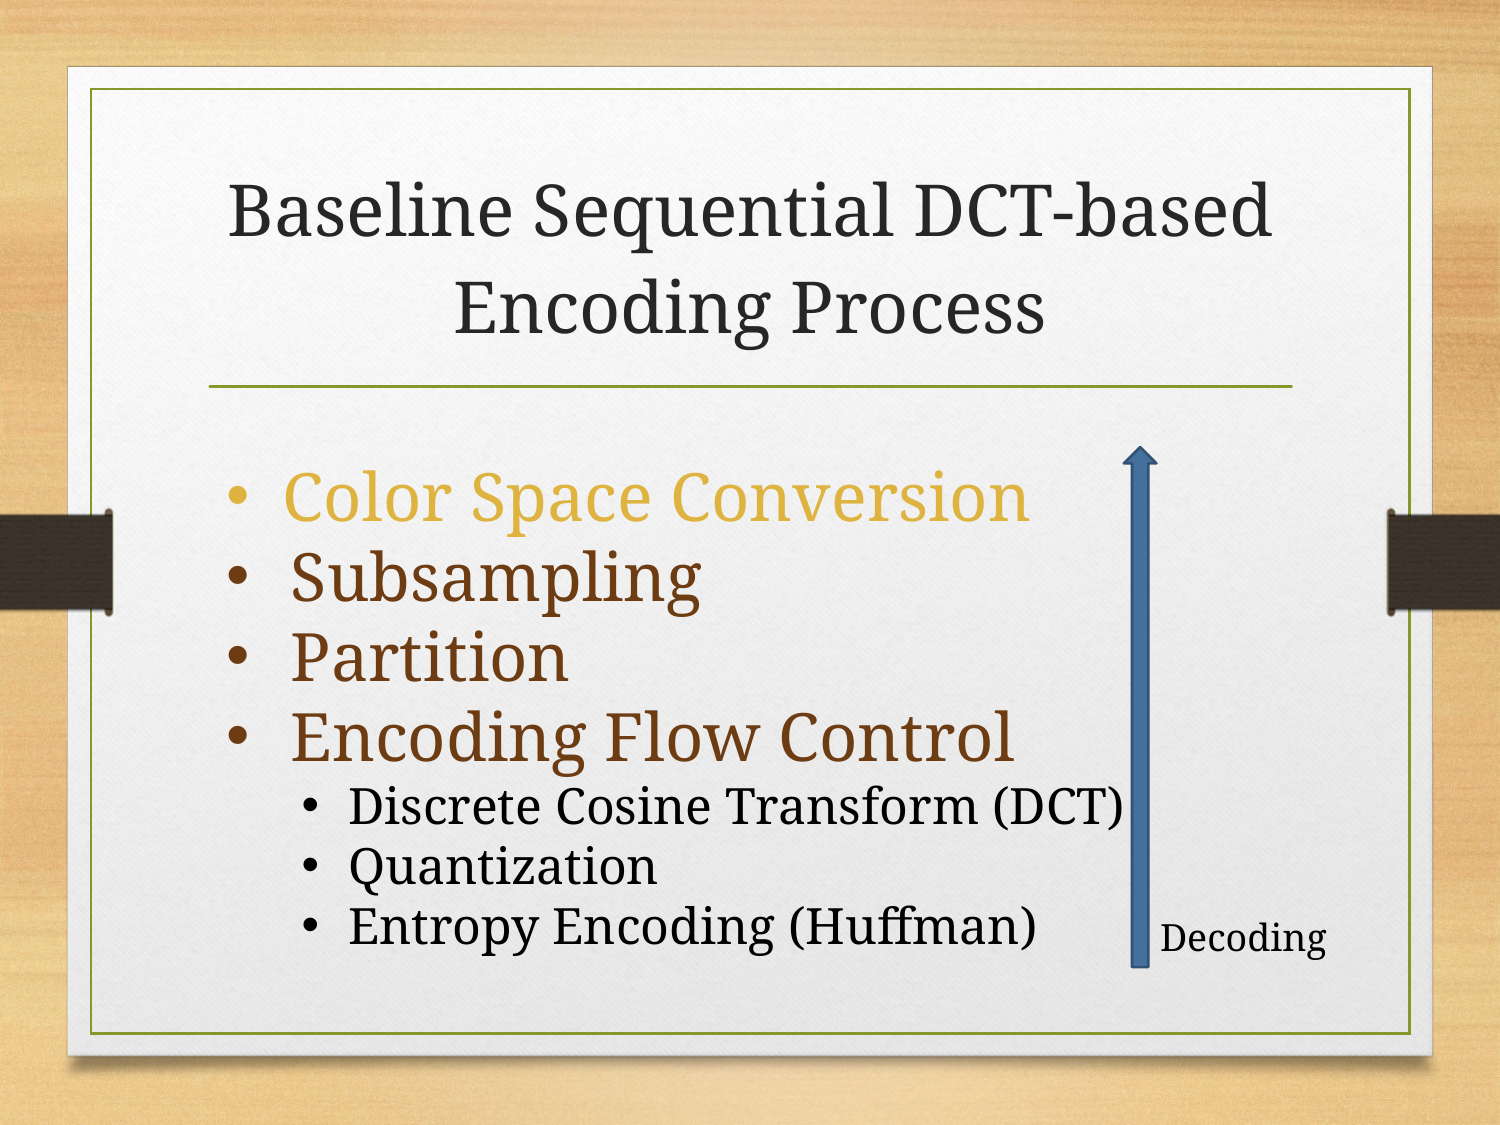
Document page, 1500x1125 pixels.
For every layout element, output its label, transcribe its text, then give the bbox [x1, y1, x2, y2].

text_box [1122, 446, 1158, 969]
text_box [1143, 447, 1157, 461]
picture [0, 0, 1500, 1125]
title Baseline Sequential DCT-based Encoding Process [193, 150, 1309, 365]
text_box Color Space Conversion Subsampling Partition Encoding Flow Control Discrete Cosine Transform (DCT) Quantization Entropy Encoding (Huffman) [1150, 465, 1157, 906]
text_box Color Space Conversion Subsampling Partition Encoding Flow Control Discrete Cosine Transform (DCT) Quantization Entropy Encoding (Huffman) [211, 447, 1137, 962]
text_box Decoding [1145, 906, 1342, 967]
